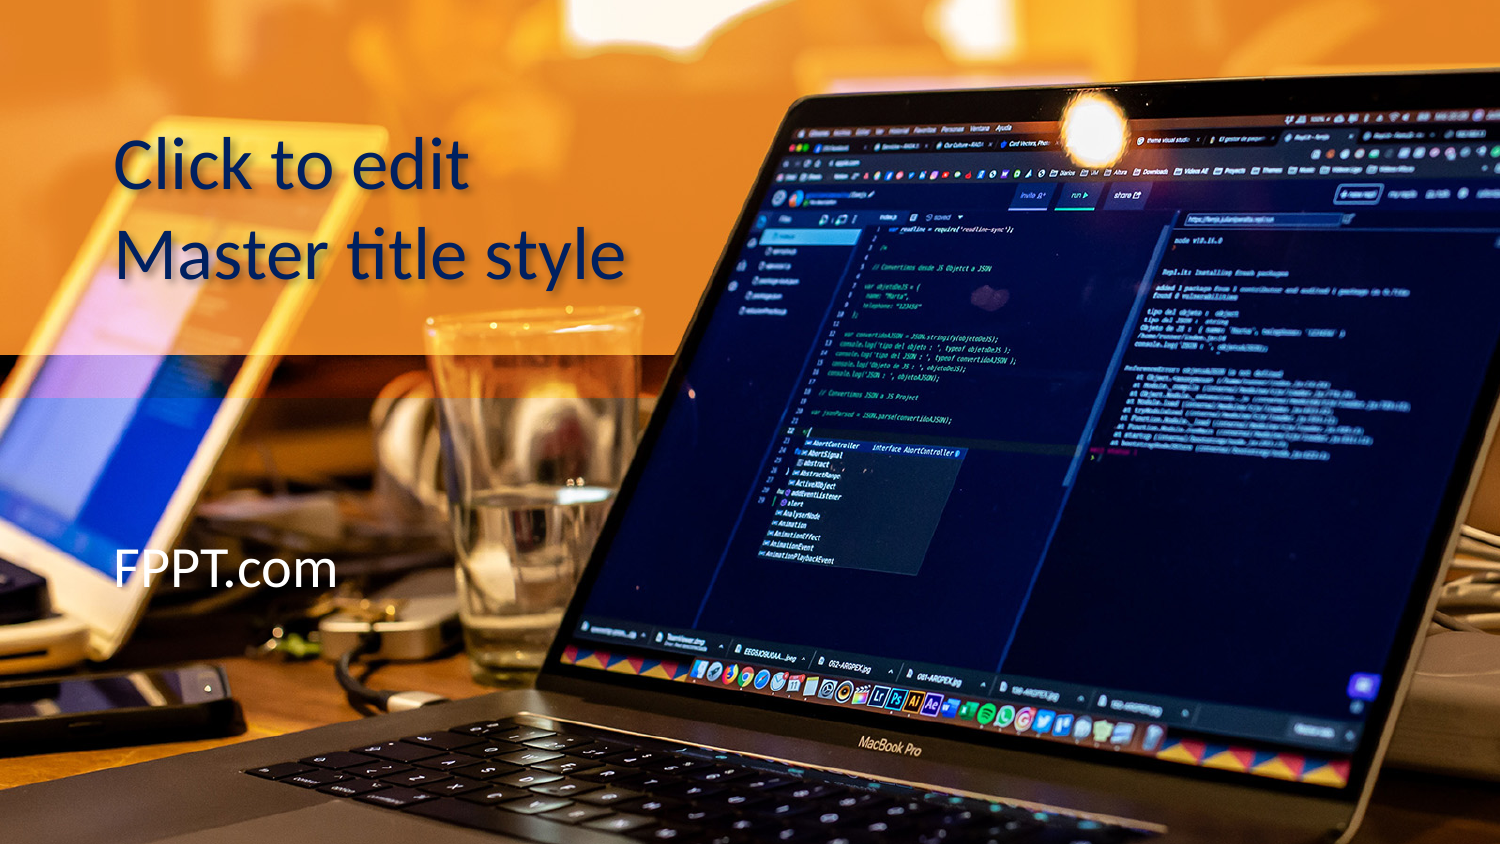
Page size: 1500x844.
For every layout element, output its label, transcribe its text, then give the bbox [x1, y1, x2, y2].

picture [0, 0, 1500, 844]
title Click to edit Master title style [98, 61, 1126, 347]
subtitle FPPT.com [98, 522, 1126, 630]
